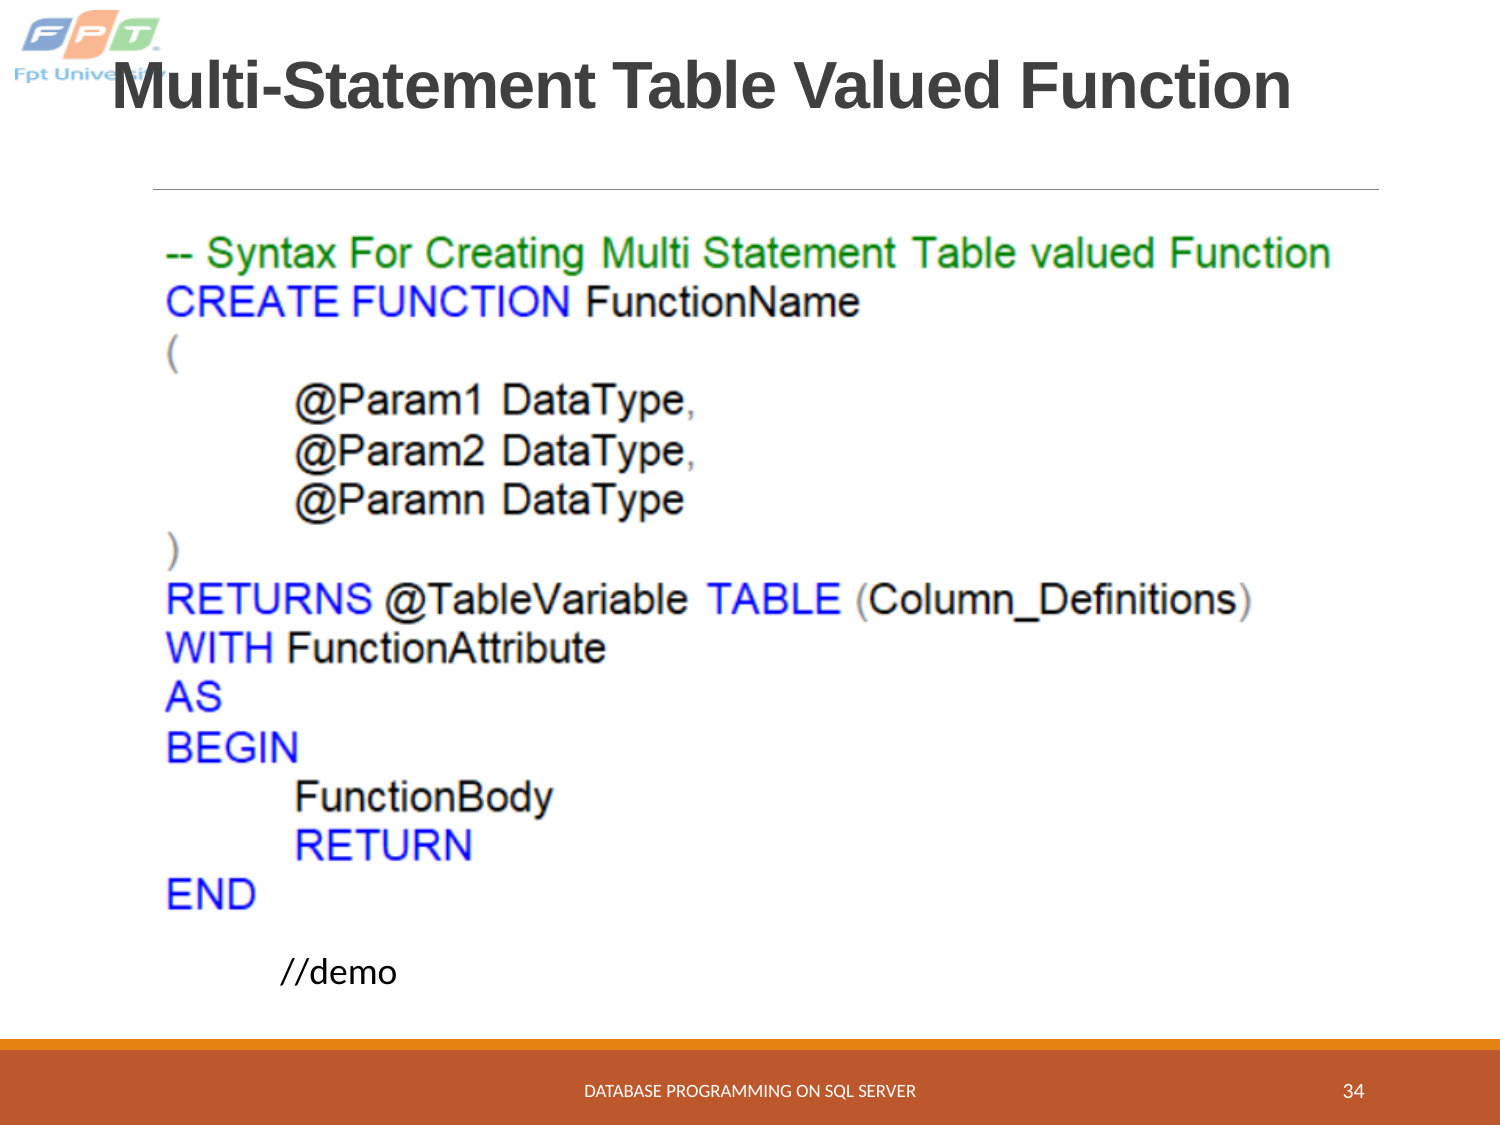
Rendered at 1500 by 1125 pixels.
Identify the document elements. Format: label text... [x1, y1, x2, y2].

text_box //demo [265, 939, 825, 1000]
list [116, 194, 1389, 931]
title Multi-Statement Table Valued Function [96, 47, 1399, 185]
footer Database programming on SQL Server [453, 1059, 1047, 1120]
slide_number 34 [1218, 1059, 1380, 1120]
